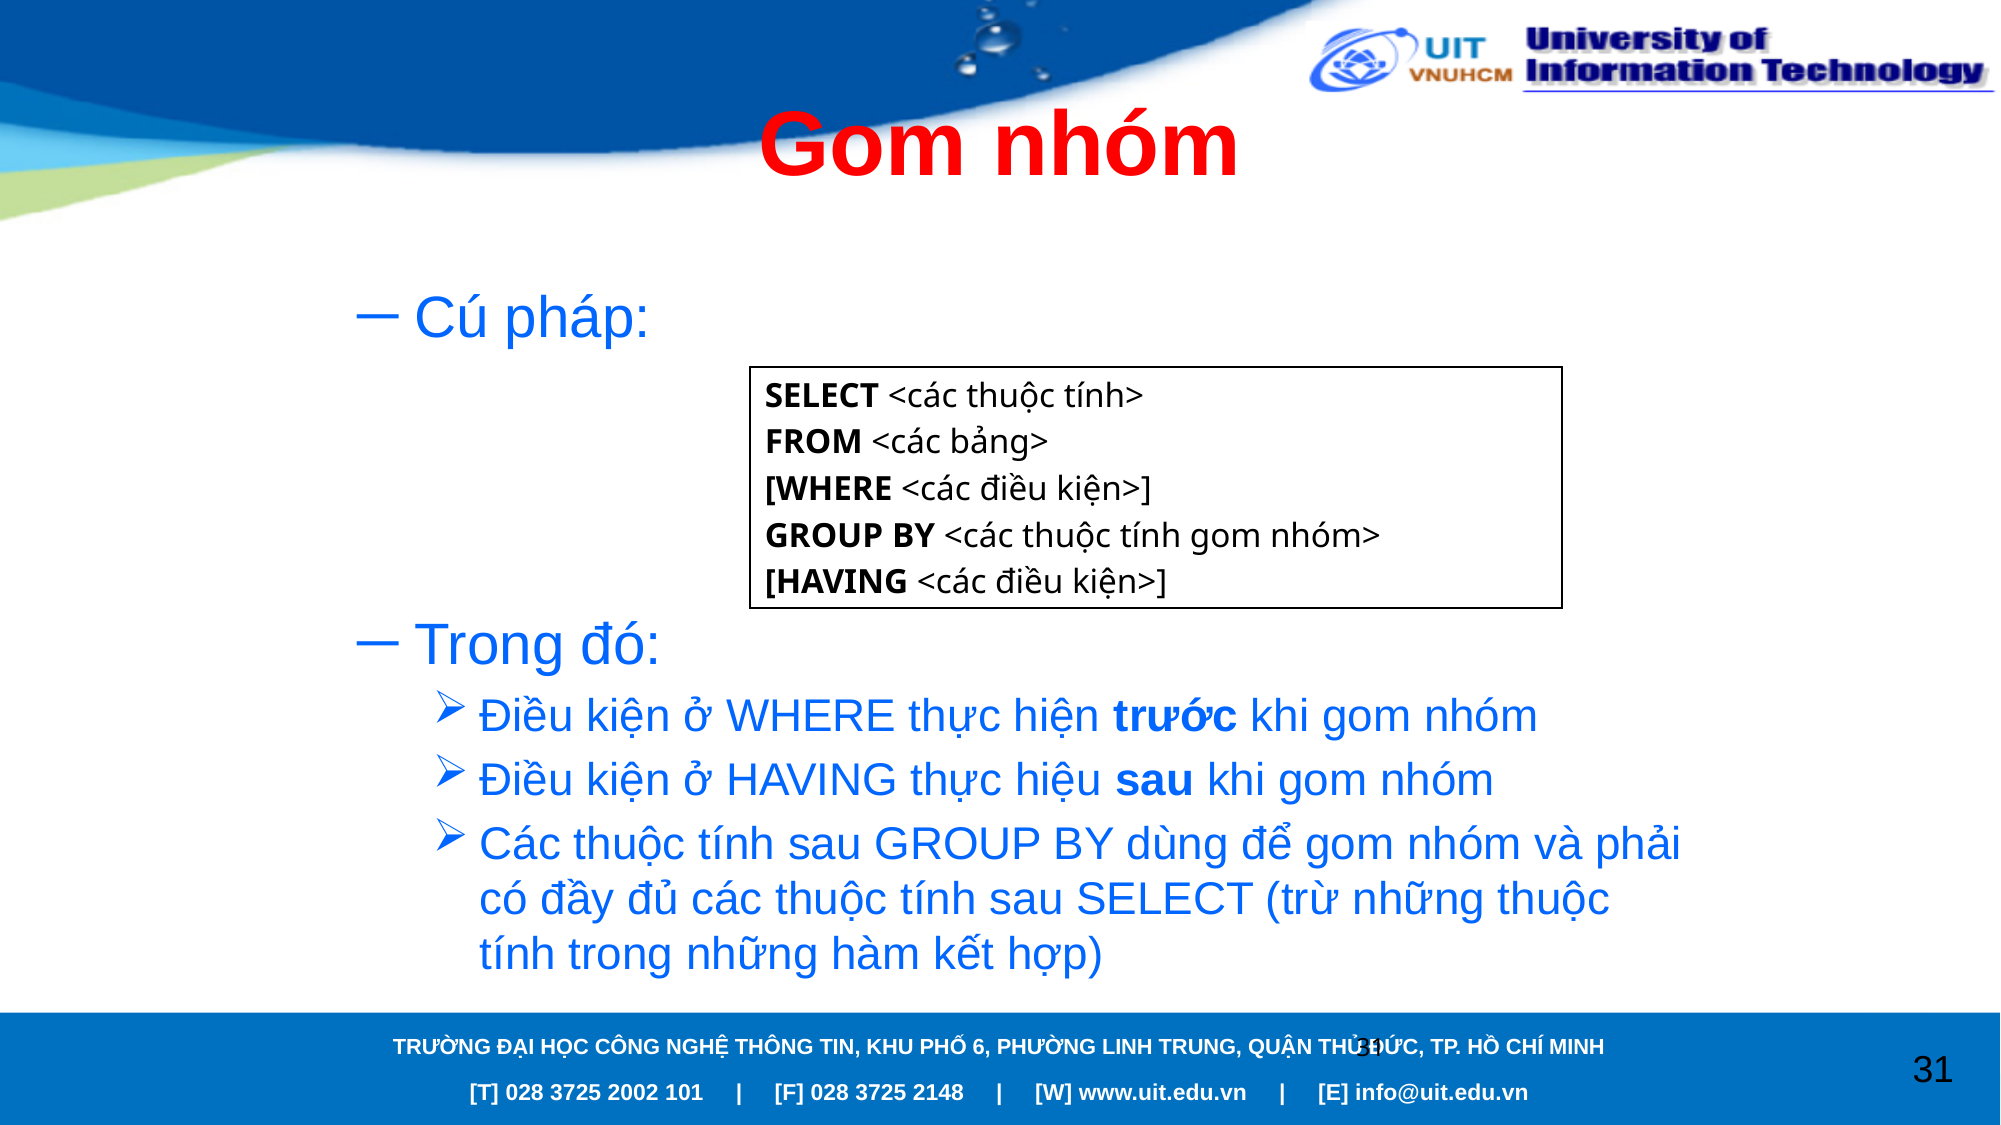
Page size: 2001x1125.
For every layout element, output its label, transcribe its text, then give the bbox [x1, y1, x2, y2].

slide_number 31 [1074, 1024, 1400, 1103]
list Cú pháp: Trong đó: Điều kiện ở WHERE thực hiện trước khi gom nhóm Điều kiện ở HAVING thực hiệu sau khi gom nhóm Các thuộc tính sau GROUP BY dùng để gom nhóm và phải có đầy đủ các thuộc tính sau SELECT (trừ những thuộc tính trong những hàm kết hợp) [342, 271, 1700, 972]
text_box SELECT <các thuộc tính> FROM <các bảng> [WHERE <các điều kiện>] GROUP BY <các thuộc tính gom nhóm> [HAVING <các điều kiện>] [749, 366, 1563, 608]
picture [0, 0, 2001, 1125]
title Gom nhóm [99, 45, 1900, 233]
